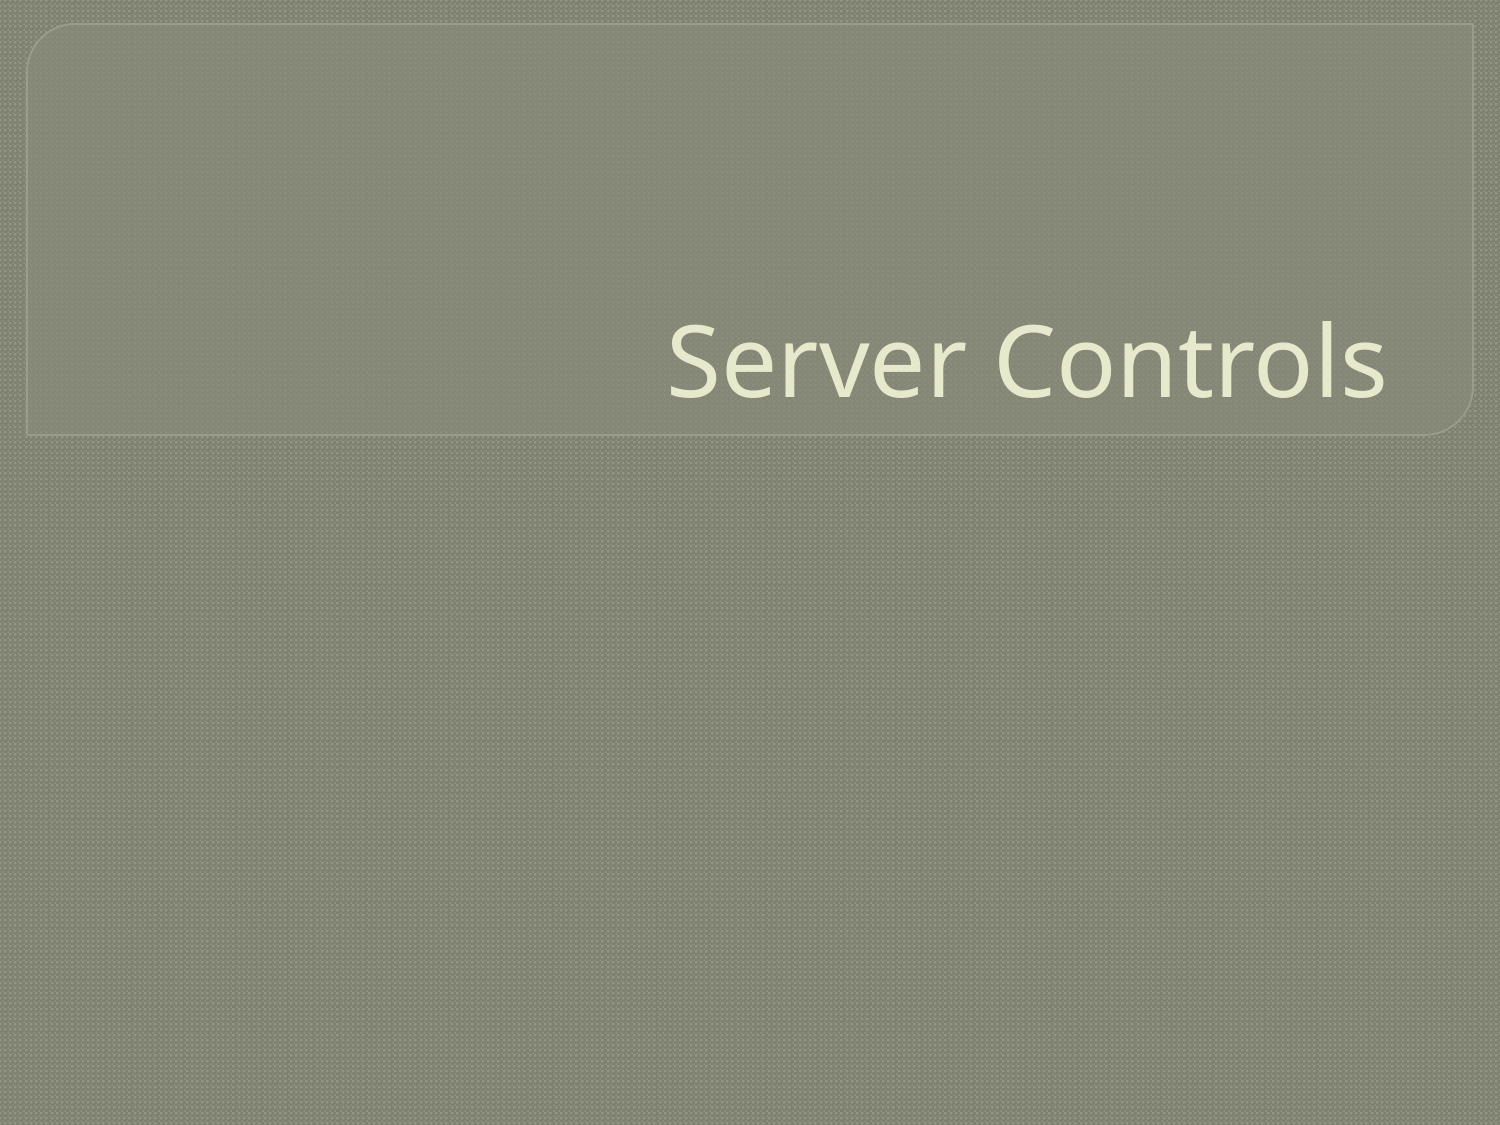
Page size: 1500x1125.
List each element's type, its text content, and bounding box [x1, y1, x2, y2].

title Server Controls [76, 62, 1427, 425]
